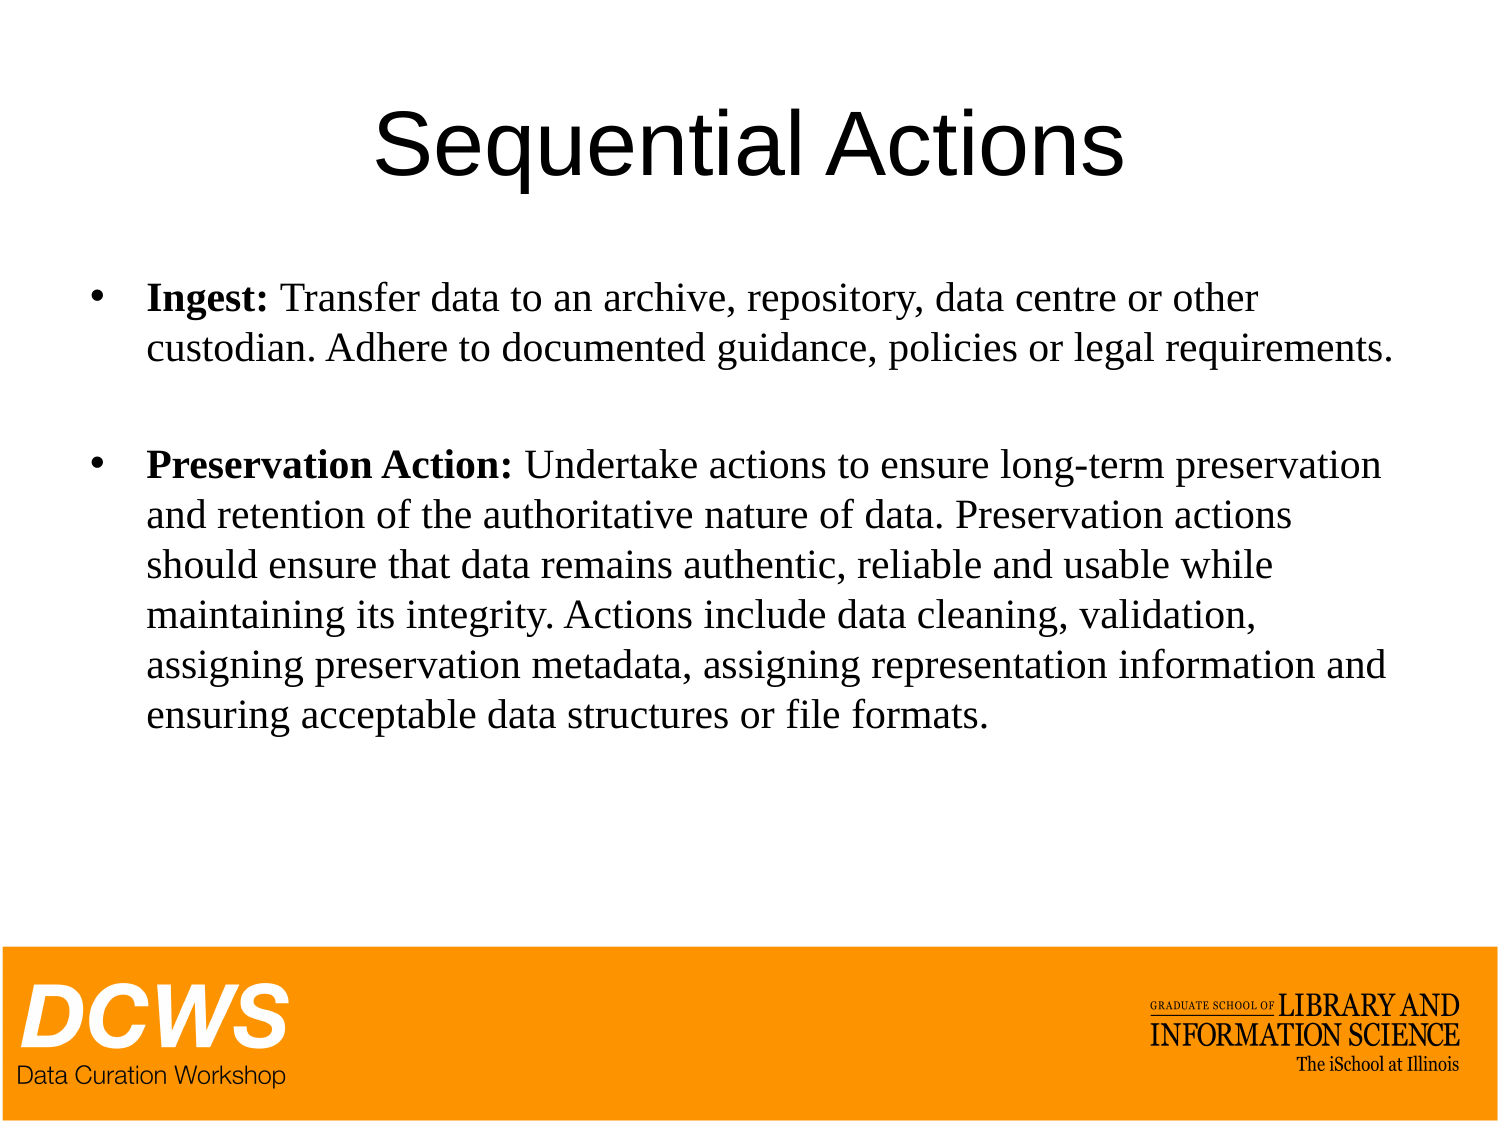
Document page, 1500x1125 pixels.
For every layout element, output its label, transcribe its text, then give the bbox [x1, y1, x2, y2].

picture [0, 944, 1500, 1123]
list Ingest: Transfer data to an archive, repository, data centre or other custodian. Adhere to documented guidance, policies or legal requirements. Preservation Action: Undertake actions to ensure long-term preservation and retention of the authoritative nature of data. Preservation actions should ensure that data remains authentic, reliable and usable while maintaining its integrity. Actions include data cleaning, validation, assigning preservation metadata, assigning representation information and ensuring acceptable data structures or file formats. [75, 262, 1425, 1005]
title Sequential Actions [75, 45, 1425, 233]
